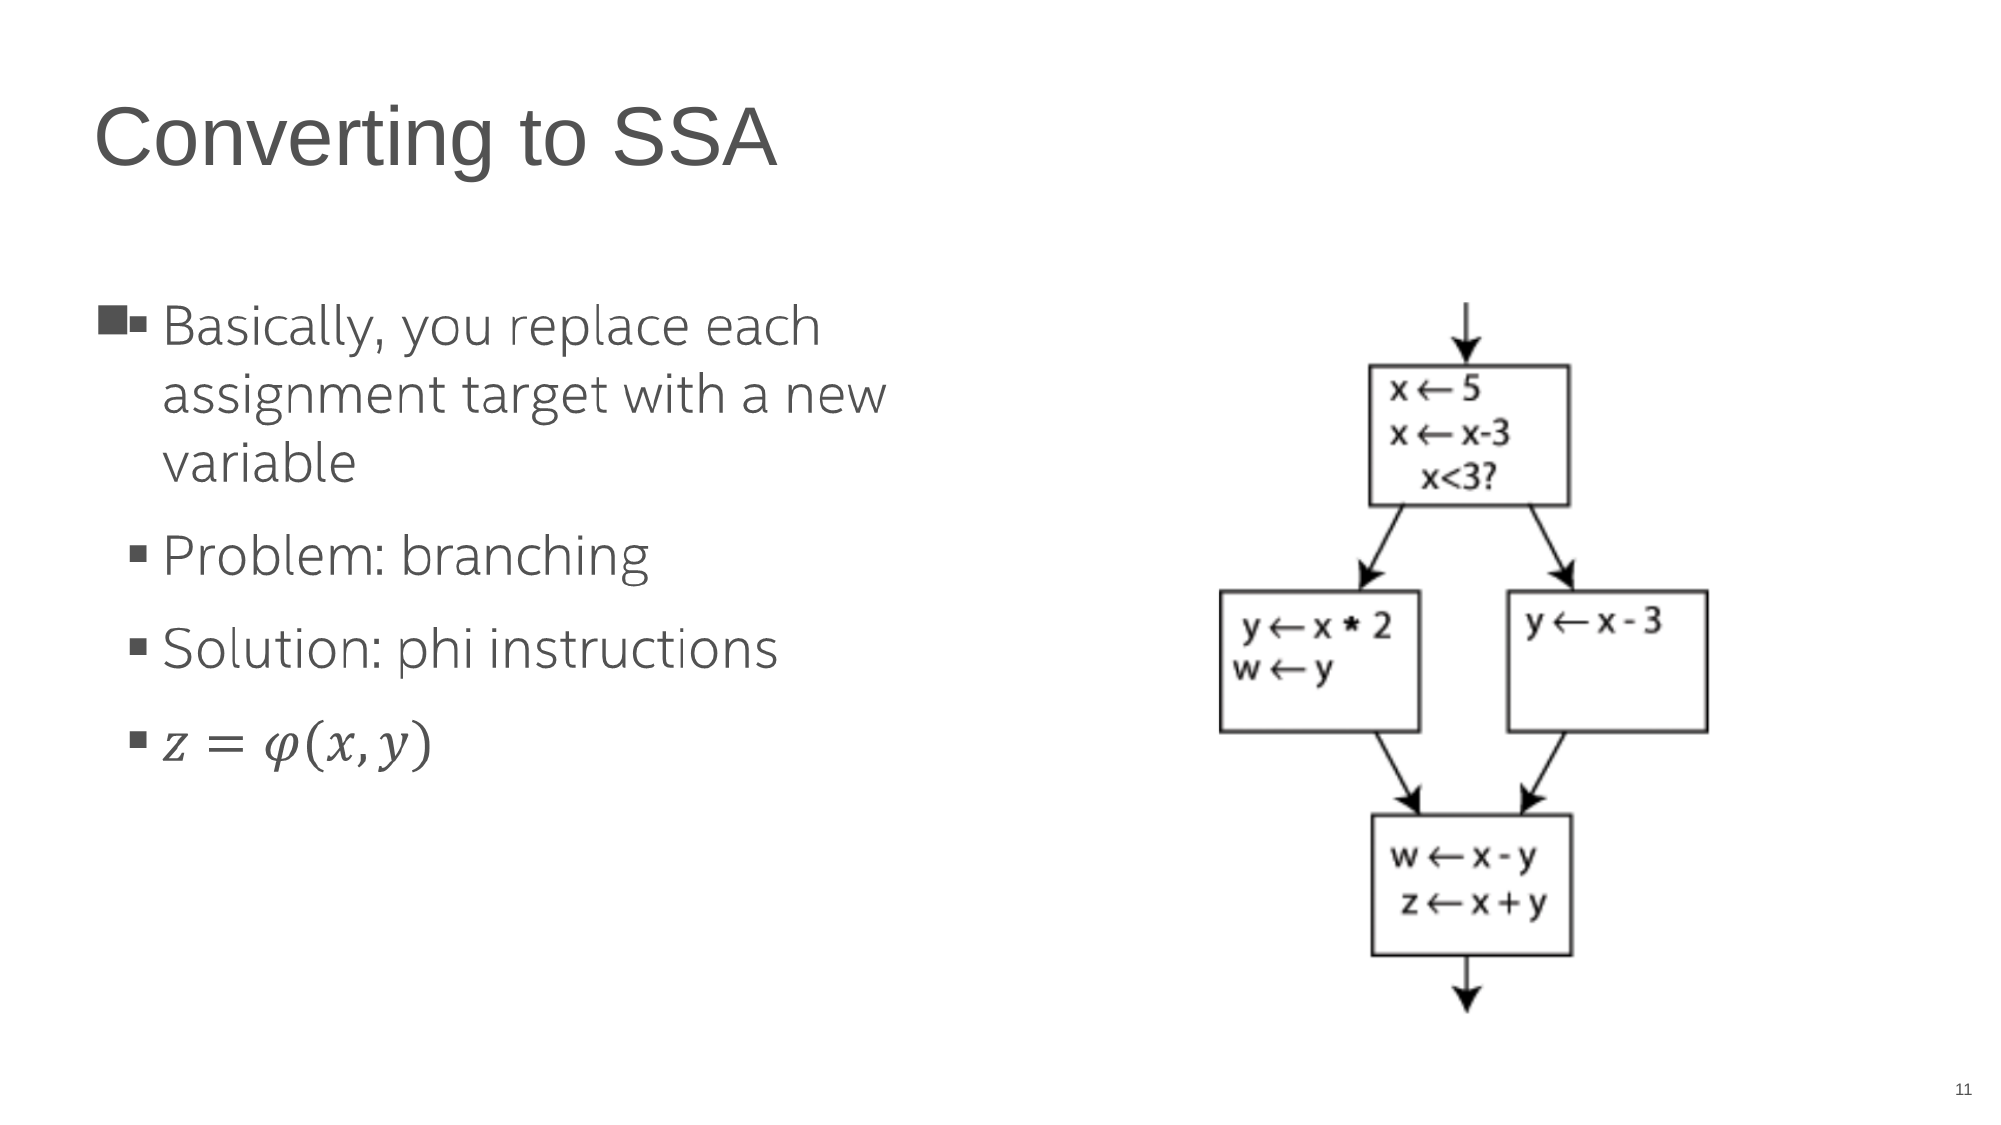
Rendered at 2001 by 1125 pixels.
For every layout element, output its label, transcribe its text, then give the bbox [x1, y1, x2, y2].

list [93, 274, 962, 1027]
title Converting to SSA [93, 93, 1900, 250]
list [1198, 274, 1733, 1027]
